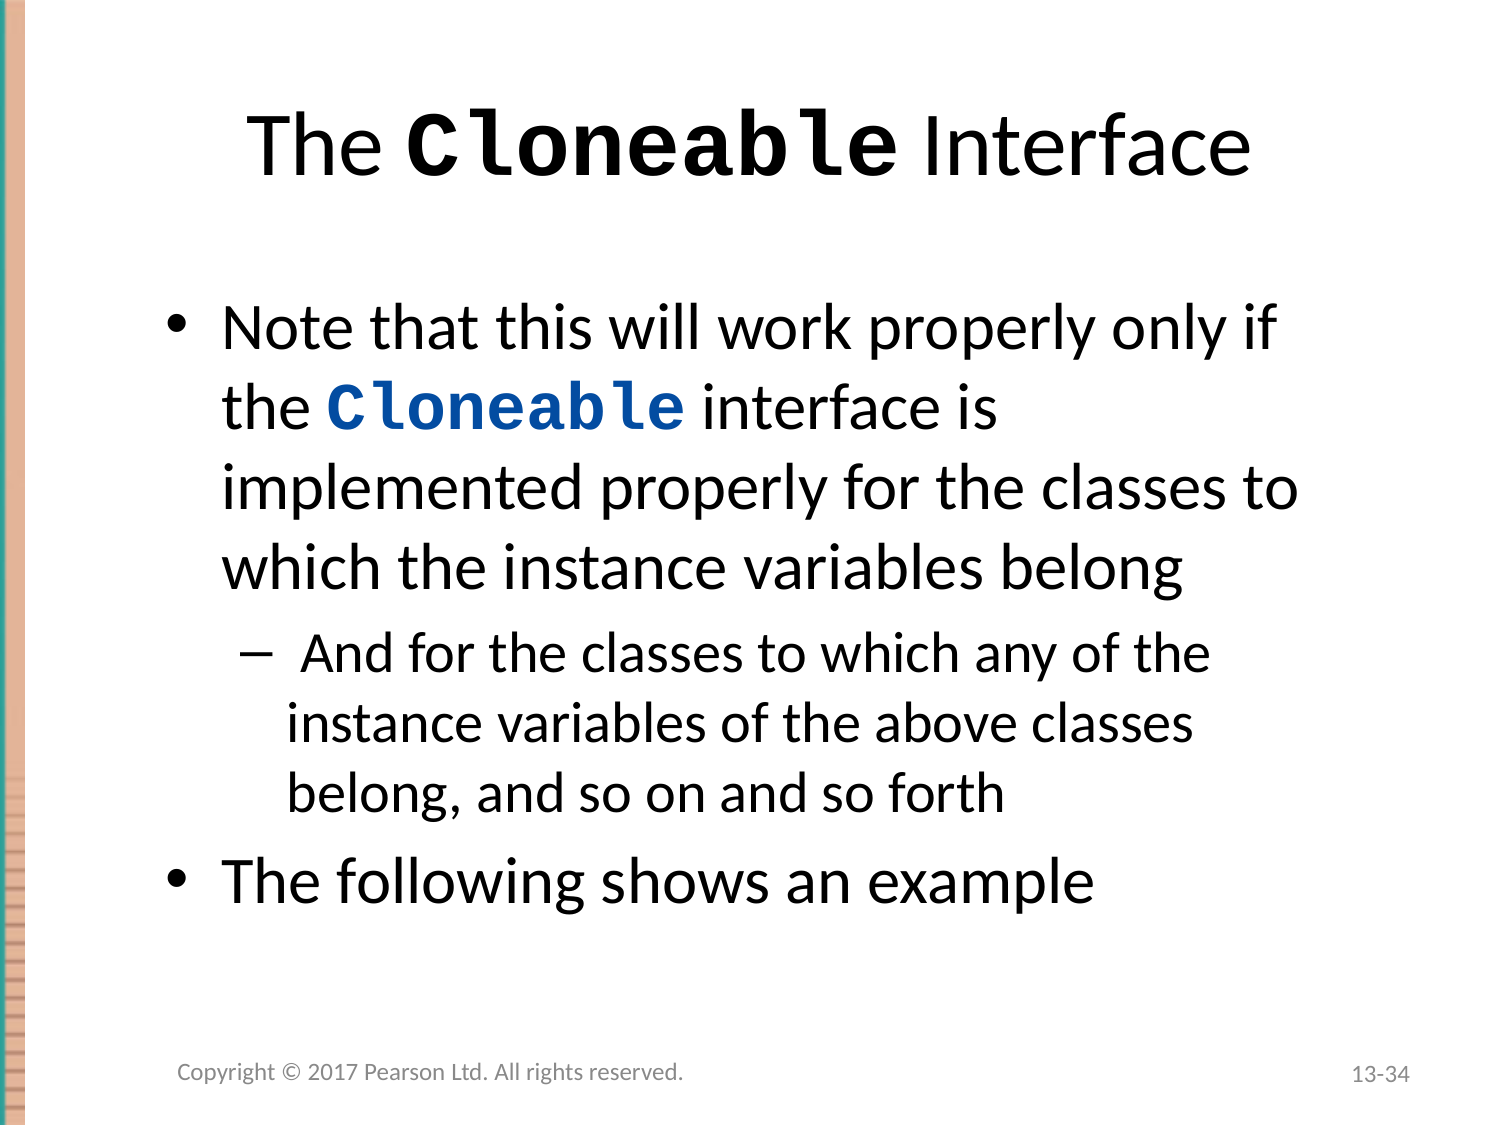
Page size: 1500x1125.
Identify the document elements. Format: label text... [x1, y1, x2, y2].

title The Cloneable Interface [75, 45, 1425, 233]
footer Copyright © 2017 Pearson Ltd. All rights reserved. [75, 1040, 788, 1100]
picture [0, 0, 25, 1125]
list Note that this will work properly only if the Cloneable interface is implemented properly for the classes to which the instance variables belong And for the classes to which any of the instance variables of the above classes belong, and so on and so forth The following shows an example [150, 275, 1388, 988]
slide_number 13-34 [1074, 1042, 1425, 1103]
